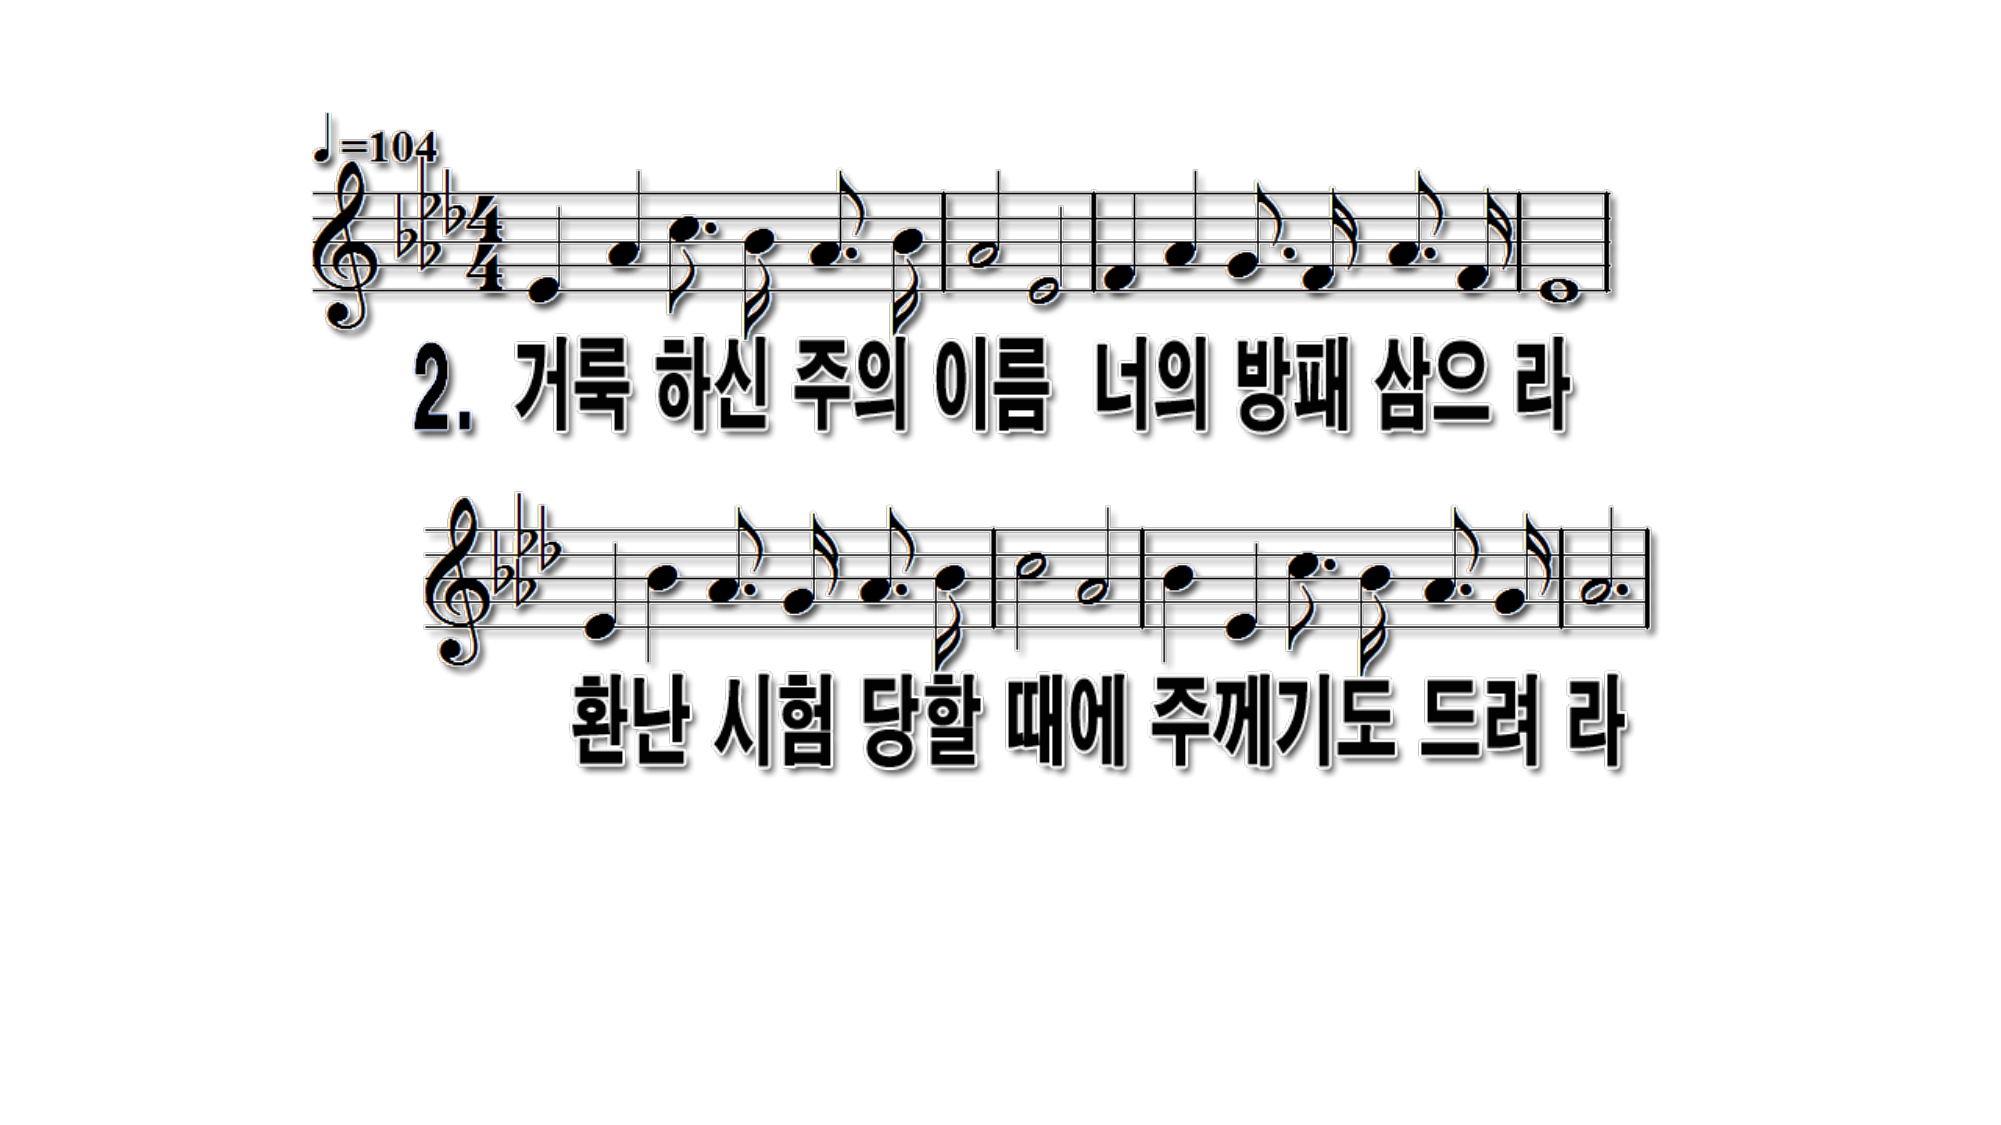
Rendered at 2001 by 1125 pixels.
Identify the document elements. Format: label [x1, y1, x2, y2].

picture [249, 0, 1750, 938]
